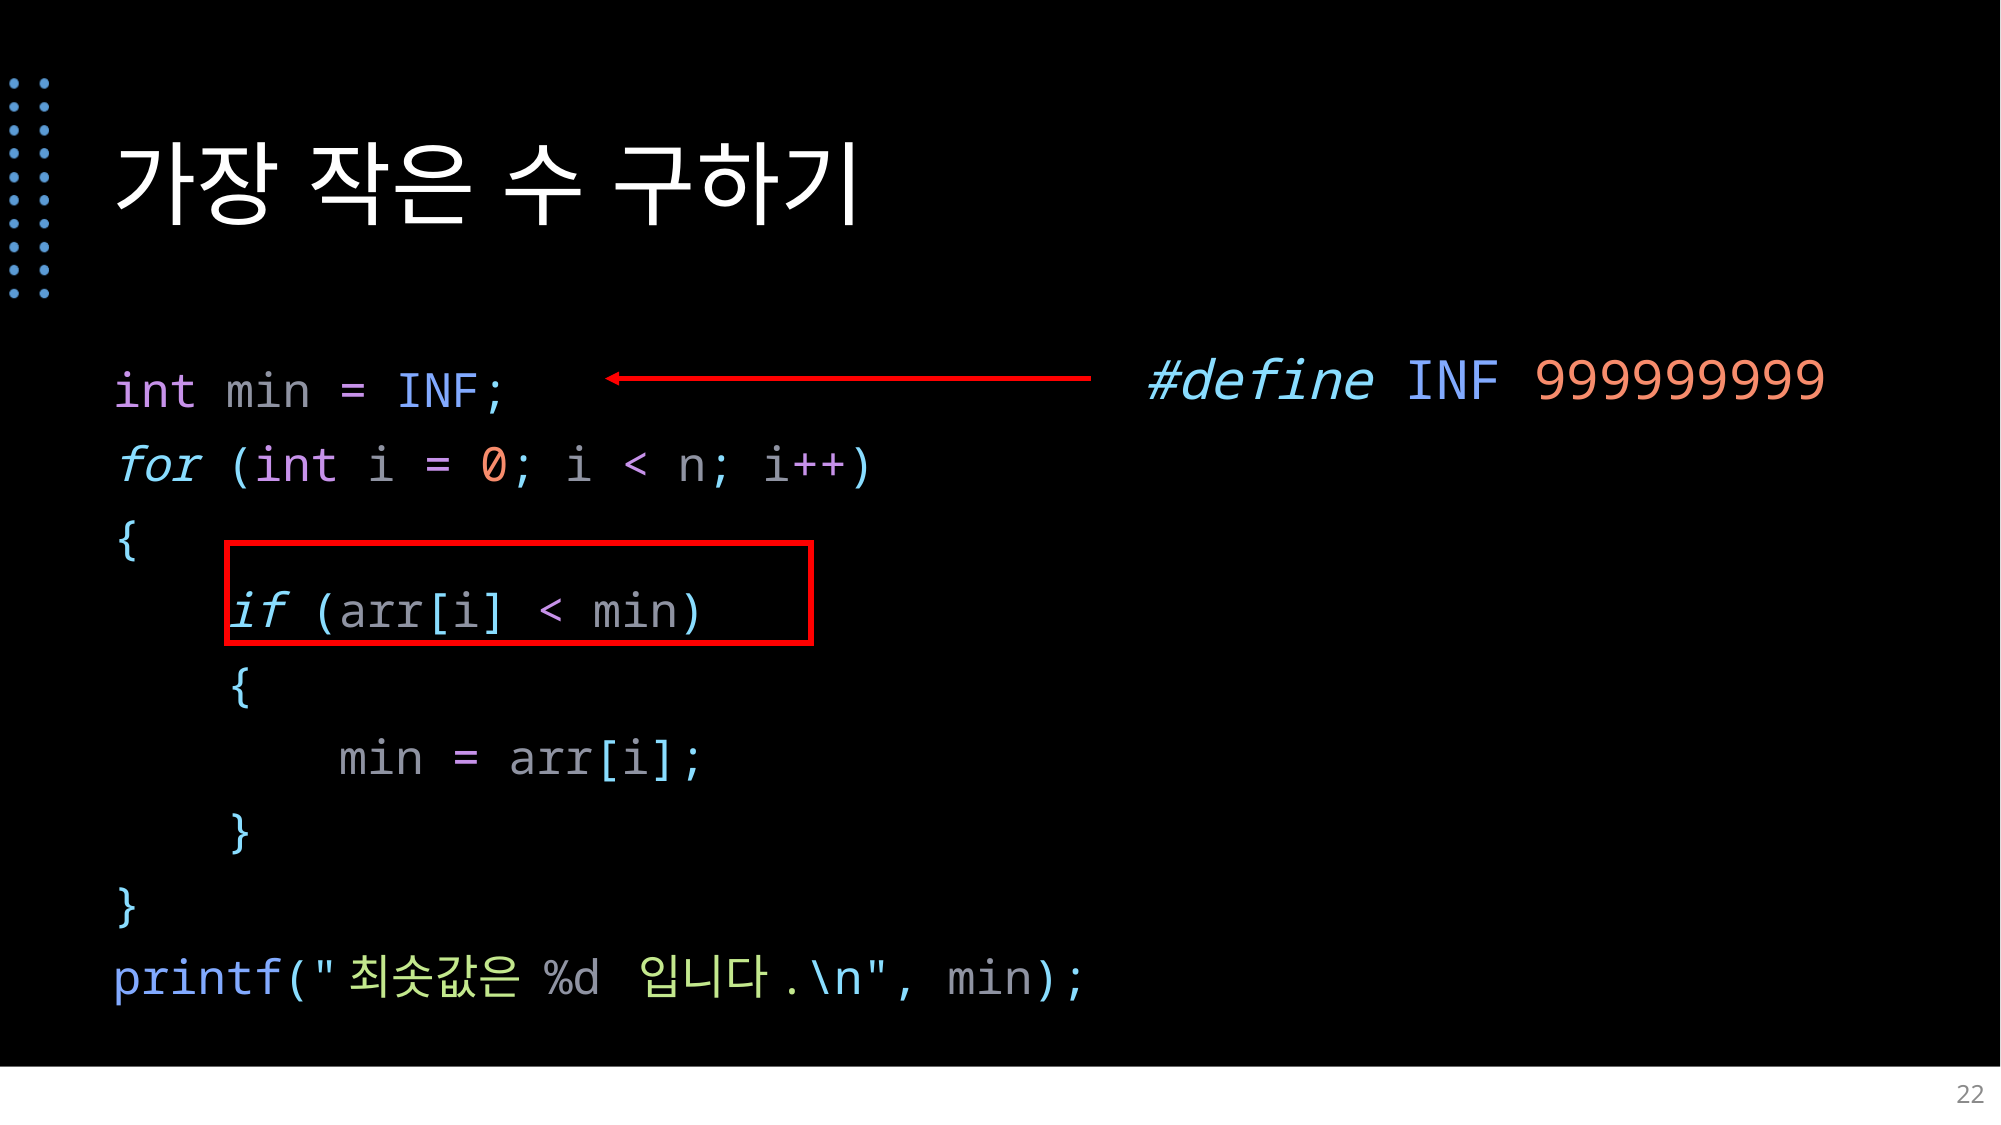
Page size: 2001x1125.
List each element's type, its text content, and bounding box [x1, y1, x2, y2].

slide_number 22 [1550, 1065, 2000, 1125]
text_box [226, 542, 812, 644]
picture [0, 0, 2001, 1125]
list int min = INF; for (int i = 0; i < n; i++) { if (arr[i] < min) { min = arr[i]; } } printf("최솟값은 %d 입니다.\n", min); [97, 353, 1903, 1020]
text_box #define INF 999999999 [1129, 337, 1856, 418]
title 가장 작은 수 구하기 [97, 55, 1902, 322]
